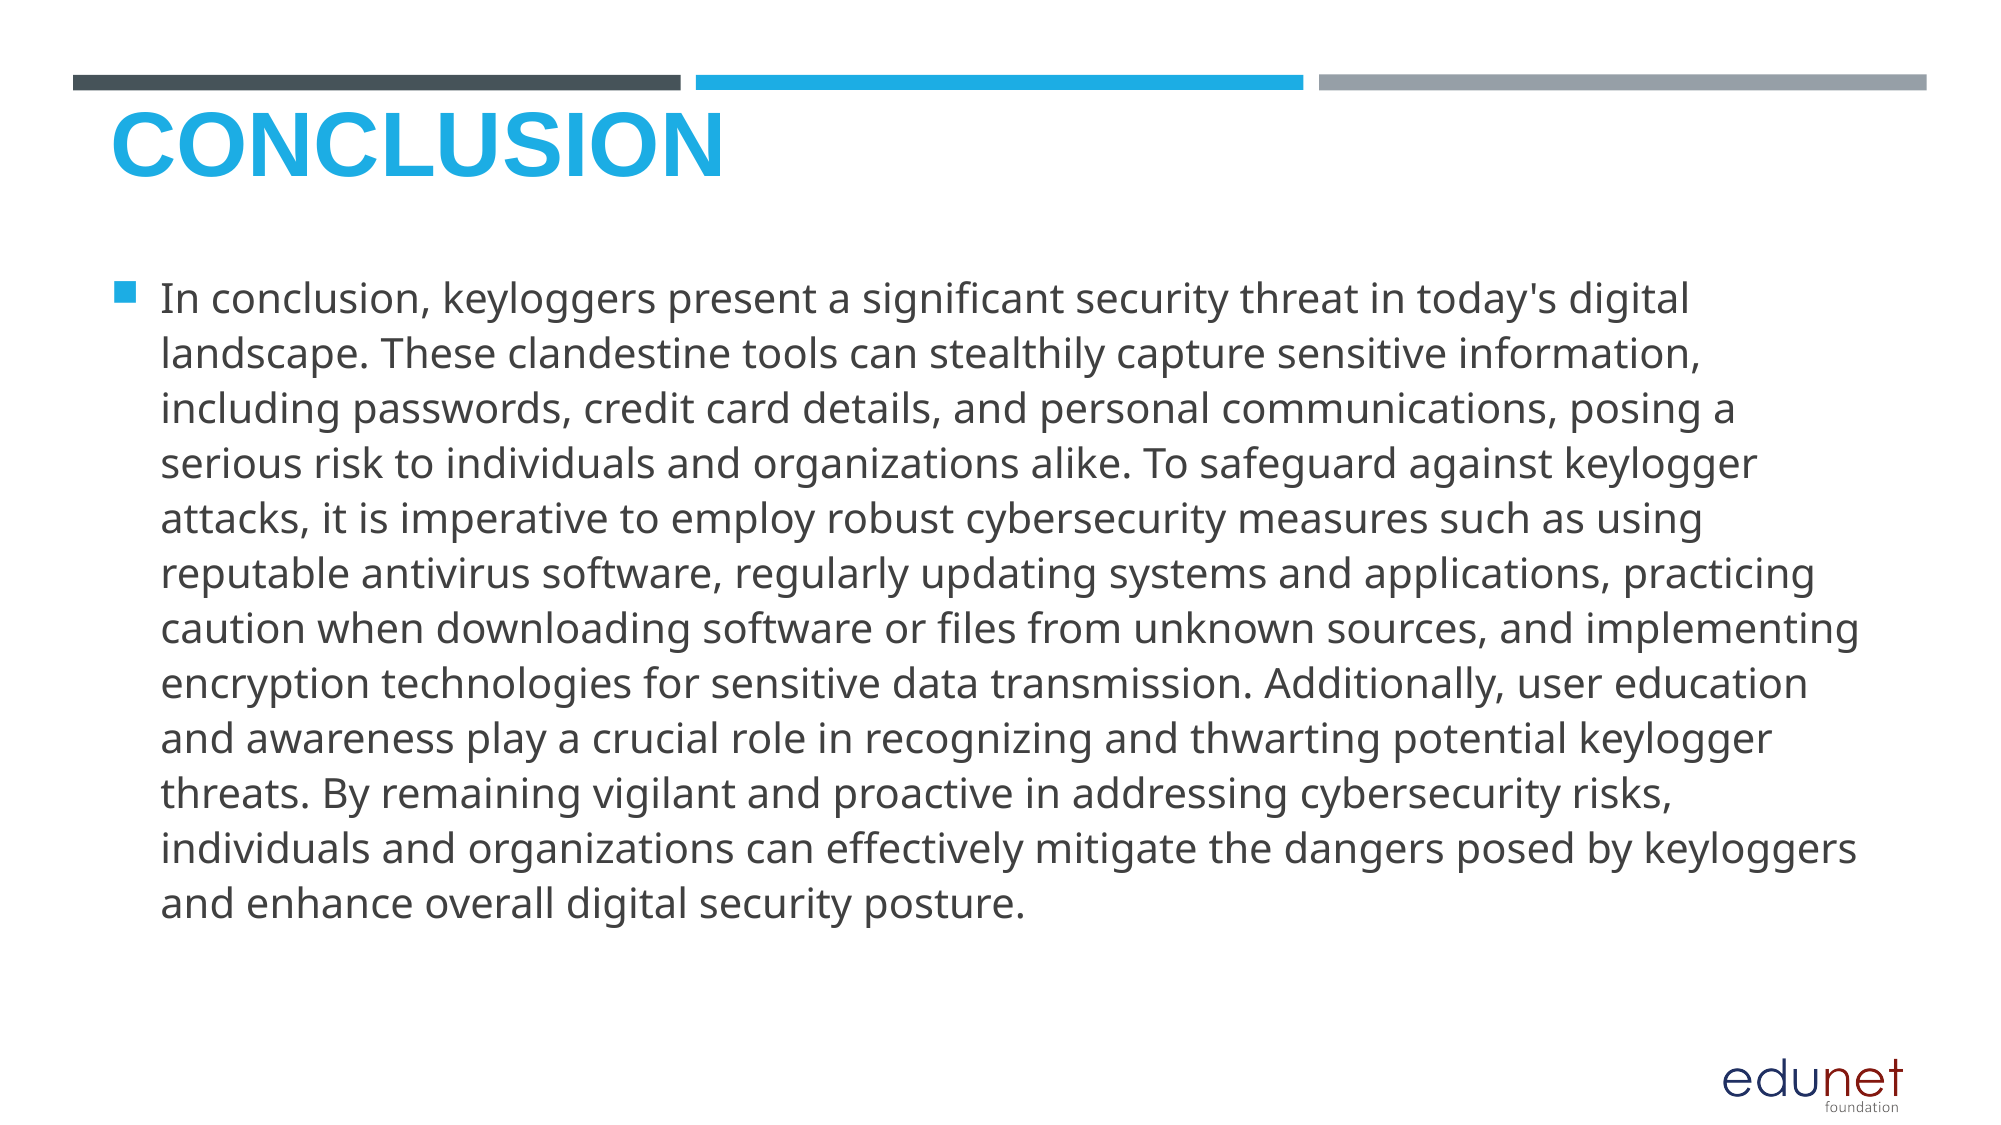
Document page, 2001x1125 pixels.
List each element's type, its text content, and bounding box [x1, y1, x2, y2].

picture [1719, 1056, 1905, 1116]
title Conclusion [94, 114, 1906, 203]
list In conclusion, keyloggers present a significant security threat in today's digital landscape. These clandestine tools can stealthily capture sensitive information, including passwords, credit card details, and personal communications, posing a serious risk to individuals and organizations alike. To safeguard against keylogger attacks, it is imperative to employ robust cybersecurity measures such as using reputable antivirus software, regularly updating systems and applications, practicing caution when downloading software or files from unknown sources, and implementing encryption technologies for sensitive data transmission. Additionally, user education and awareness play a crucial role in recognizing and thwarting potential keylogger threats. By remaining vigilant and proactive in addressing cybersecurity risks, individuals and organizations can effectively mitigate the dangers posed by keyloggers and enhance overall digital security posture. [94, 213, 1906, 981]
